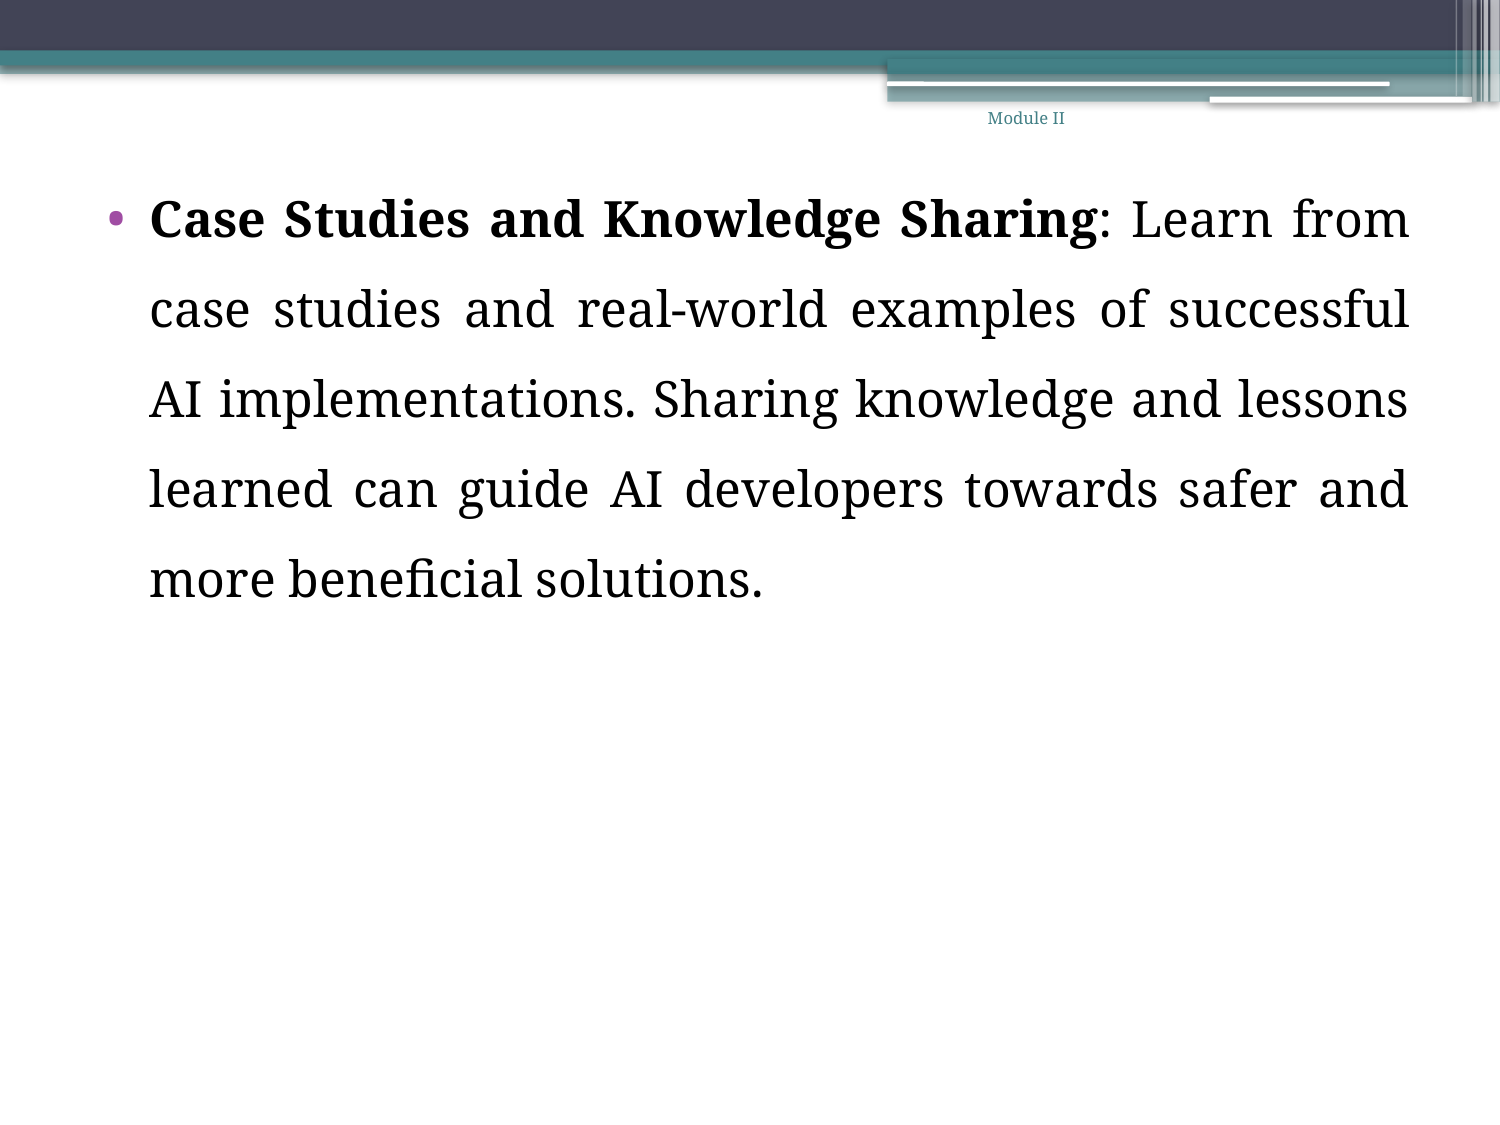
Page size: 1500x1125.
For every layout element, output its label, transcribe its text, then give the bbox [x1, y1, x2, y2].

list Case Studies and Knowledge Sharing: Learn from case studies and real-world examples of successful AI implementations. Sharing knowledge and lessons learned can guide AI developers towards safer and more beneficial solutions. [75, 149, 1425, 1079]
footer Module II [862, 100, 1080, 176]
